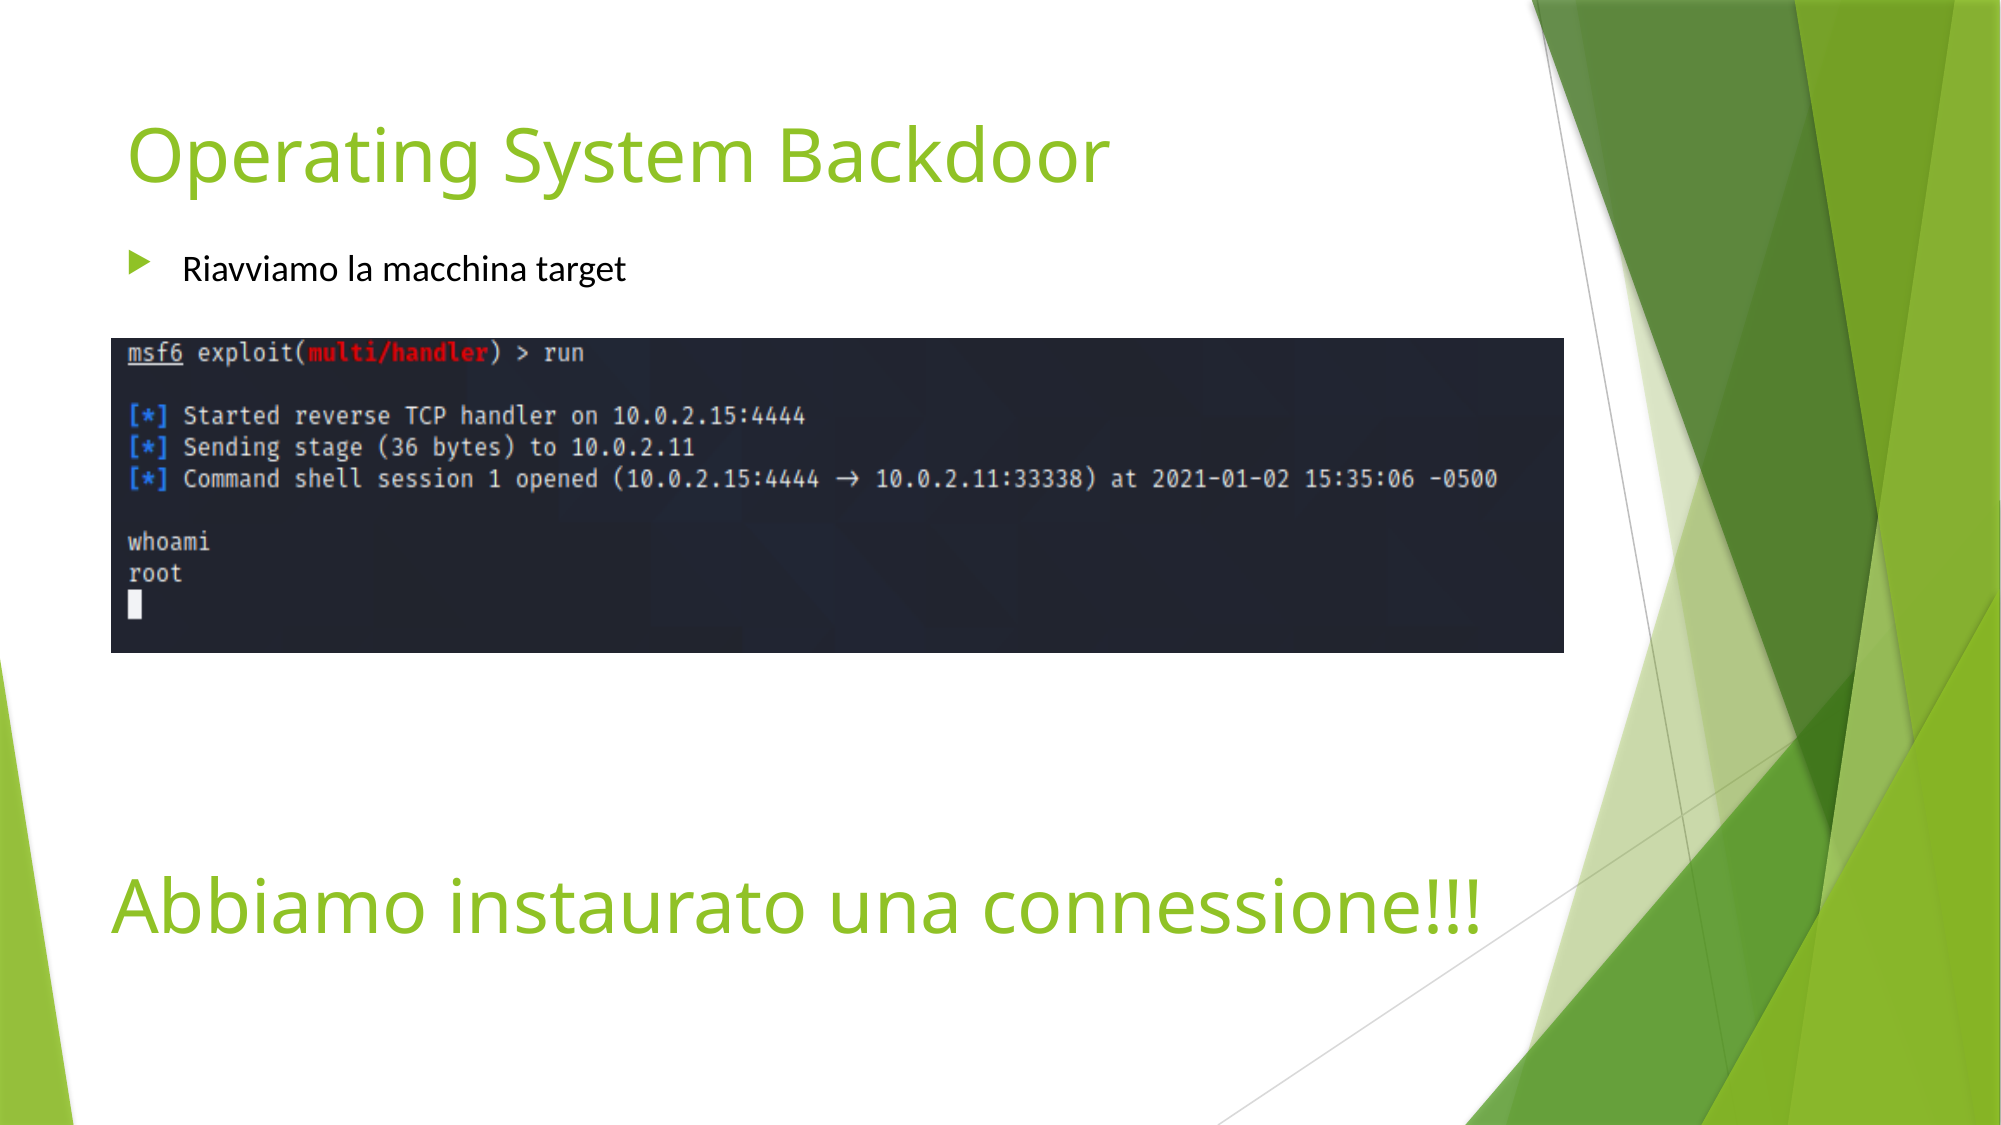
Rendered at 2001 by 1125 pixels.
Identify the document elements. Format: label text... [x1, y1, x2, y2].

text_box Abbiamo instaurato una connessione!!! [96, 851, 1507, 1037]
title Operating System Backdoor [111, 99, 1585, 209]
picture [110, 337, 1565, 653]
list Riavviamo la macchina target [111, 236, 1522, 311]
